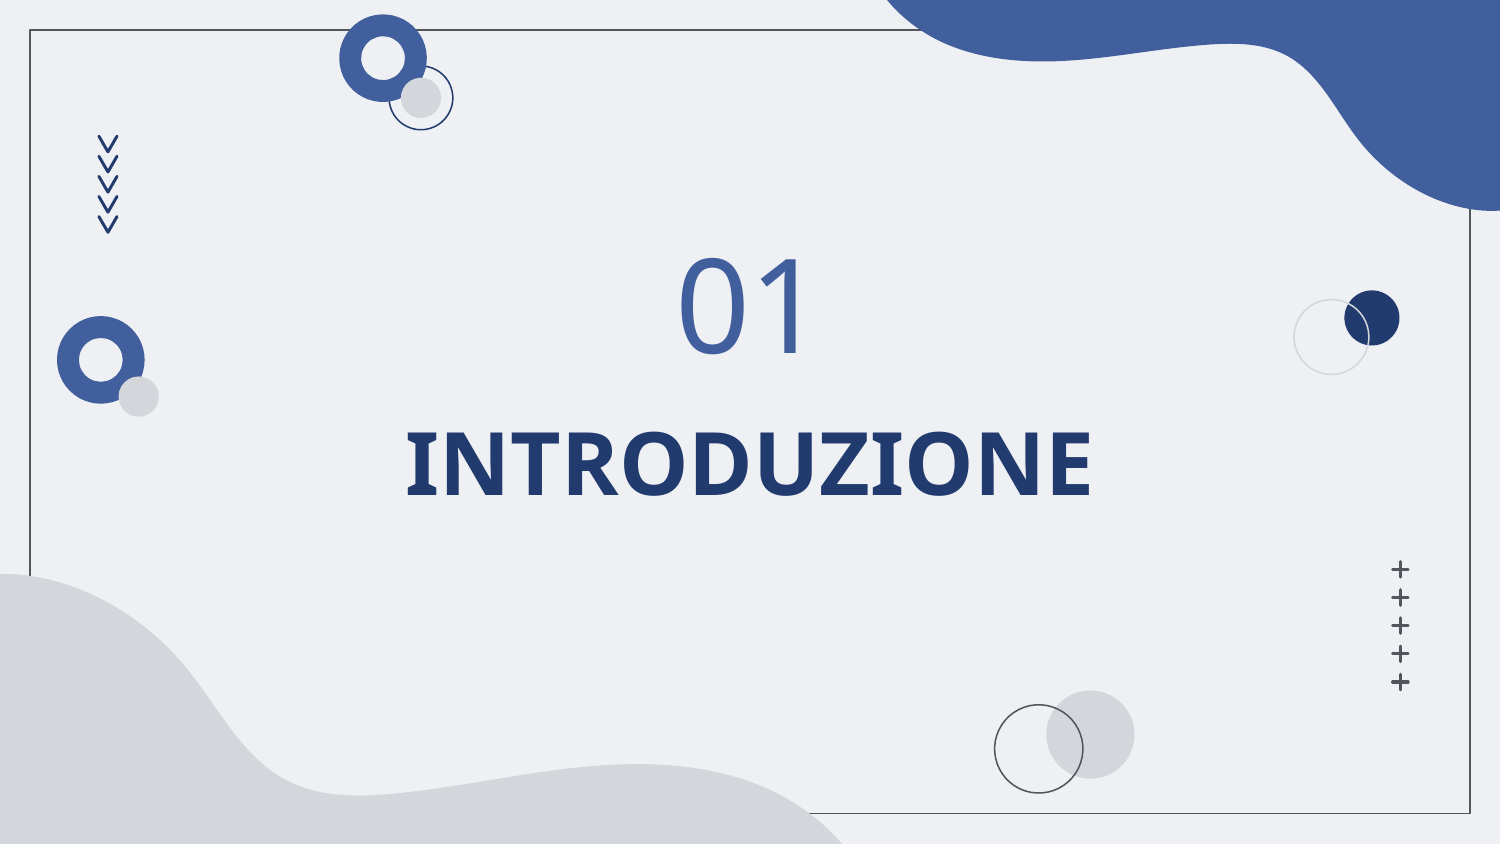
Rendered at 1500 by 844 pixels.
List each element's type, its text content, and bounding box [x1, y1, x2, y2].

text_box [996, 685, 1134, 798]
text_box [331, 23, 458, 125]
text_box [1291, 286, 1399, 369]
title INTRODUZIONE [236, 393, 1264, 528]
title 01 [615, 226, 885, 376]
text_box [56, 315, 160, 418]
